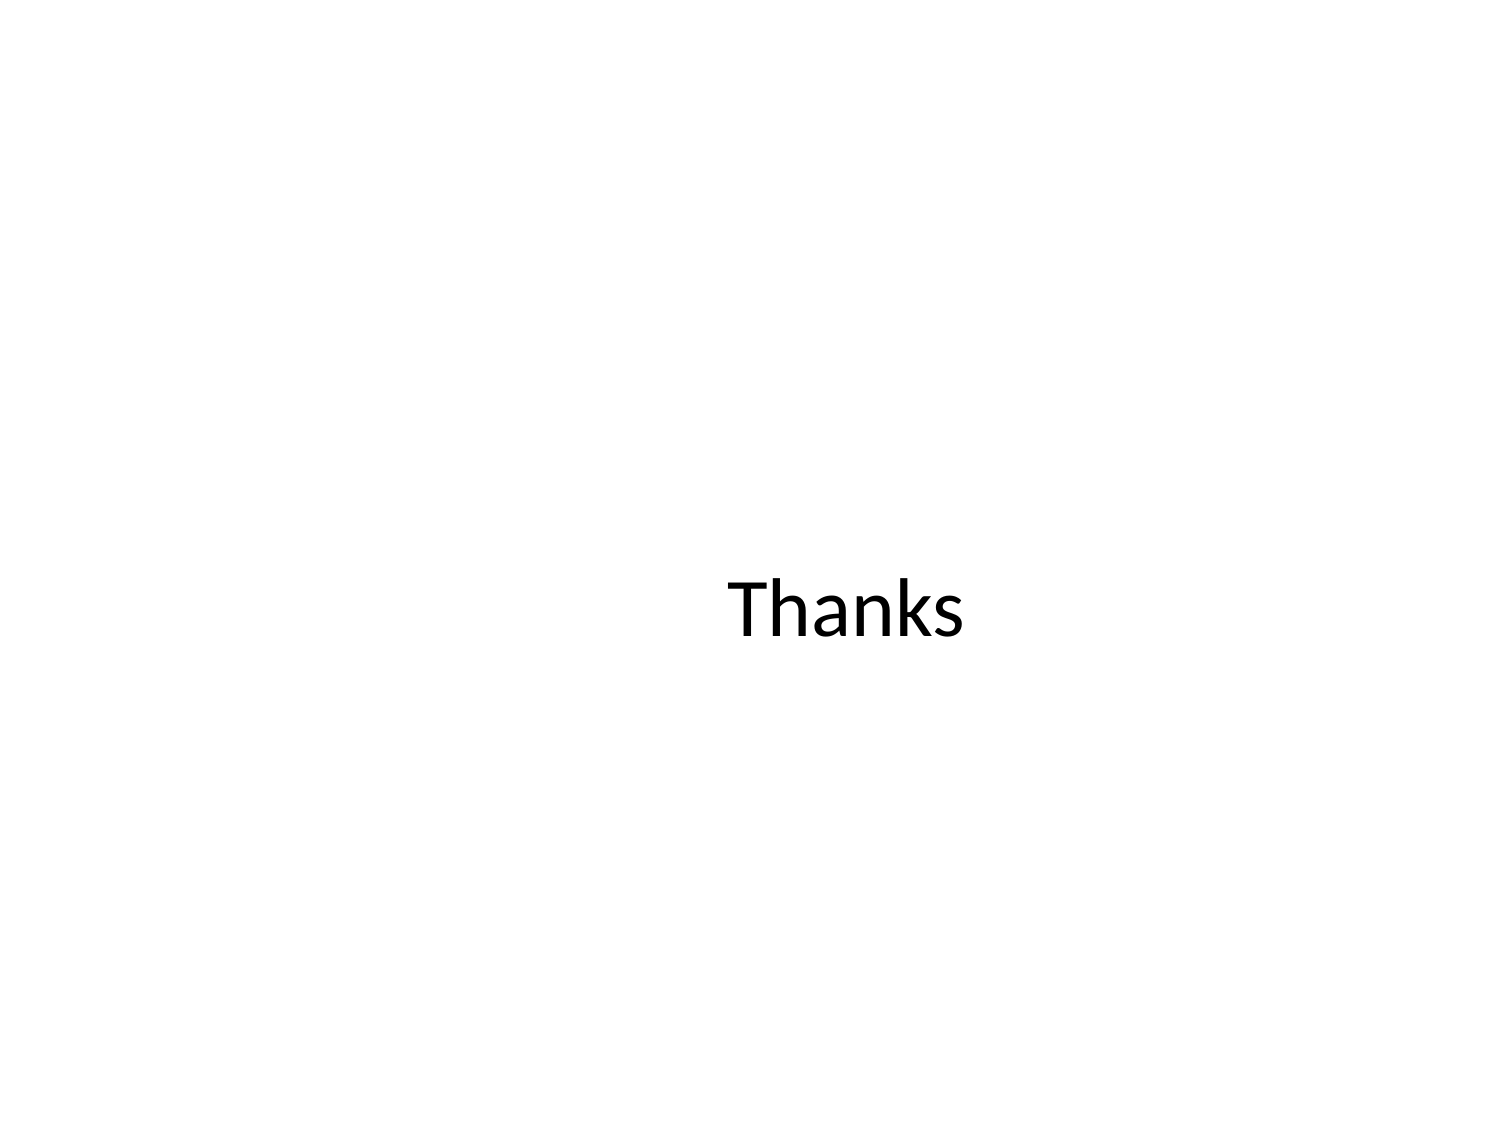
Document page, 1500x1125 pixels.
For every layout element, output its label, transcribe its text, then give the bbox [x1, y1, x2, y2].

list Thanks [75, 262, 1425, 1005]
